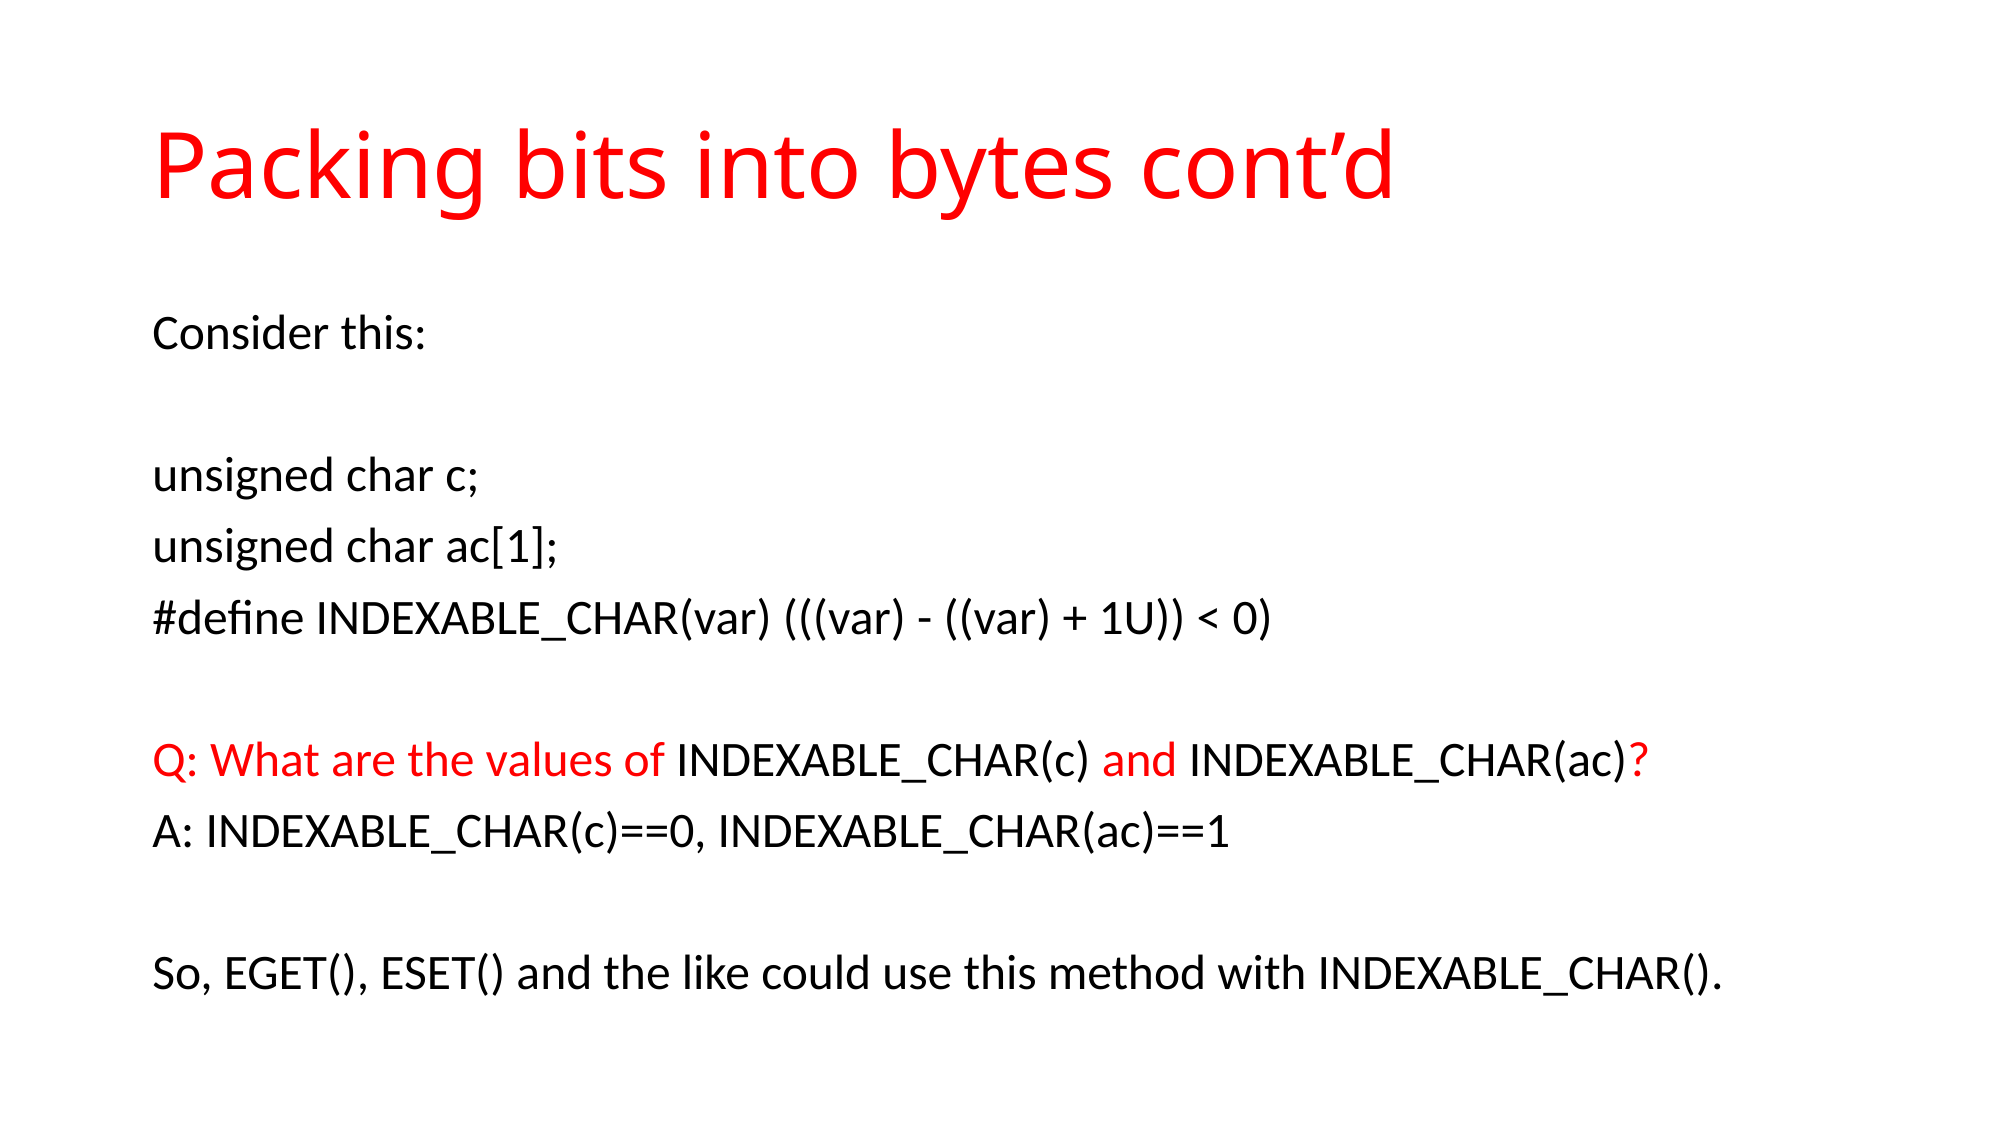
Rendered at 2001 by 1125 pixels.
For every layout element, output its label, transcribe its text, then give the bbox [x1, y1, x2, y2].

list Consider this: unsigned char c; unsigned char ac[1]; #define INDEXABLE_CHAR(var) (((var) - ((var) + 1U)) < 0) Q: What are the values of INDEXABLE_CHAR(c) and INDEXABLE_CHAR(ac)? A: INDEXABLE_CHAR(c)==0, INDEXABLE_CHAR(ac)==1 So, EGET(), ESET() and the like could use this method with INDEXABLE_CHAR(). [137, 299, 1863, 1014]
title Packing bits into bytes cont’d [137, 59, 1863, 278]
